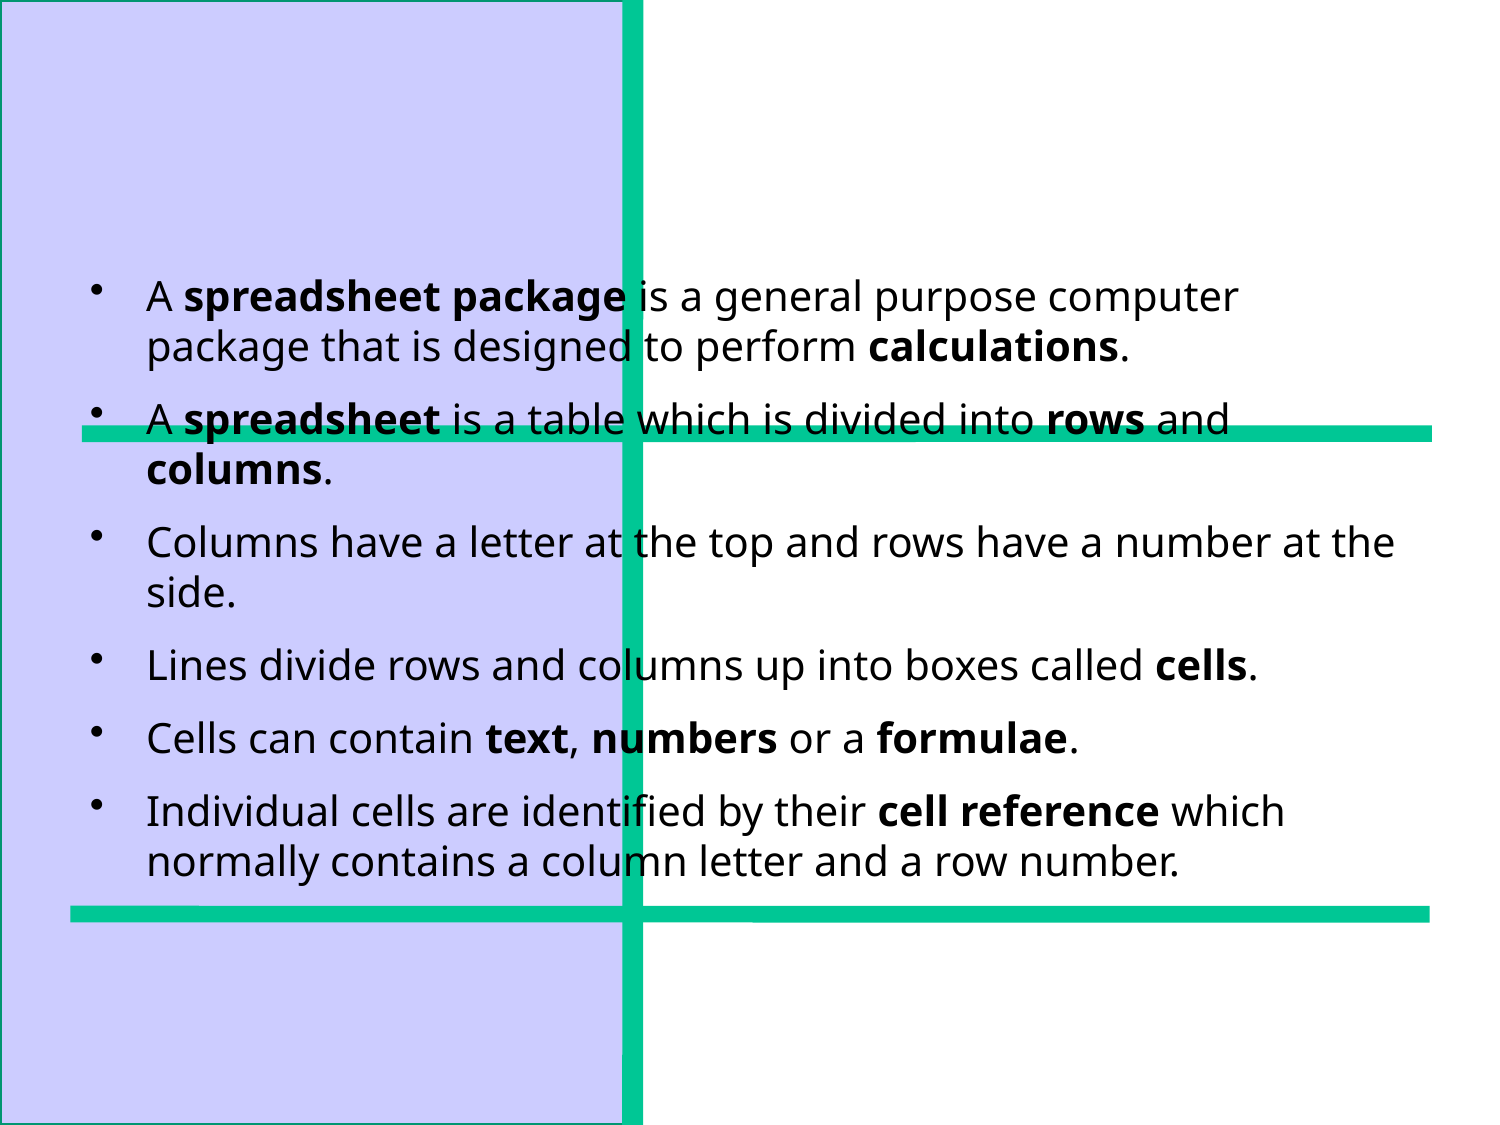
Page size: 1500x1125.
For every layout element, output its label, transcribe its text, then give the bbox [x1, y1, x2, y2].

list A spreadsheet package is a general purpose computer package that is designed to perform calculations. A spreadsheet is a table which is divided into rows and columns. Columns have a letter at the top and rows have a number at the side. Lines divide rows and columns up into boxes called cells. Cells can contain text, numbers or a formulae. Individual cells are identified by their cell reference which normally contains a column letter and a row number. [75, 262, 1425, 1005]
